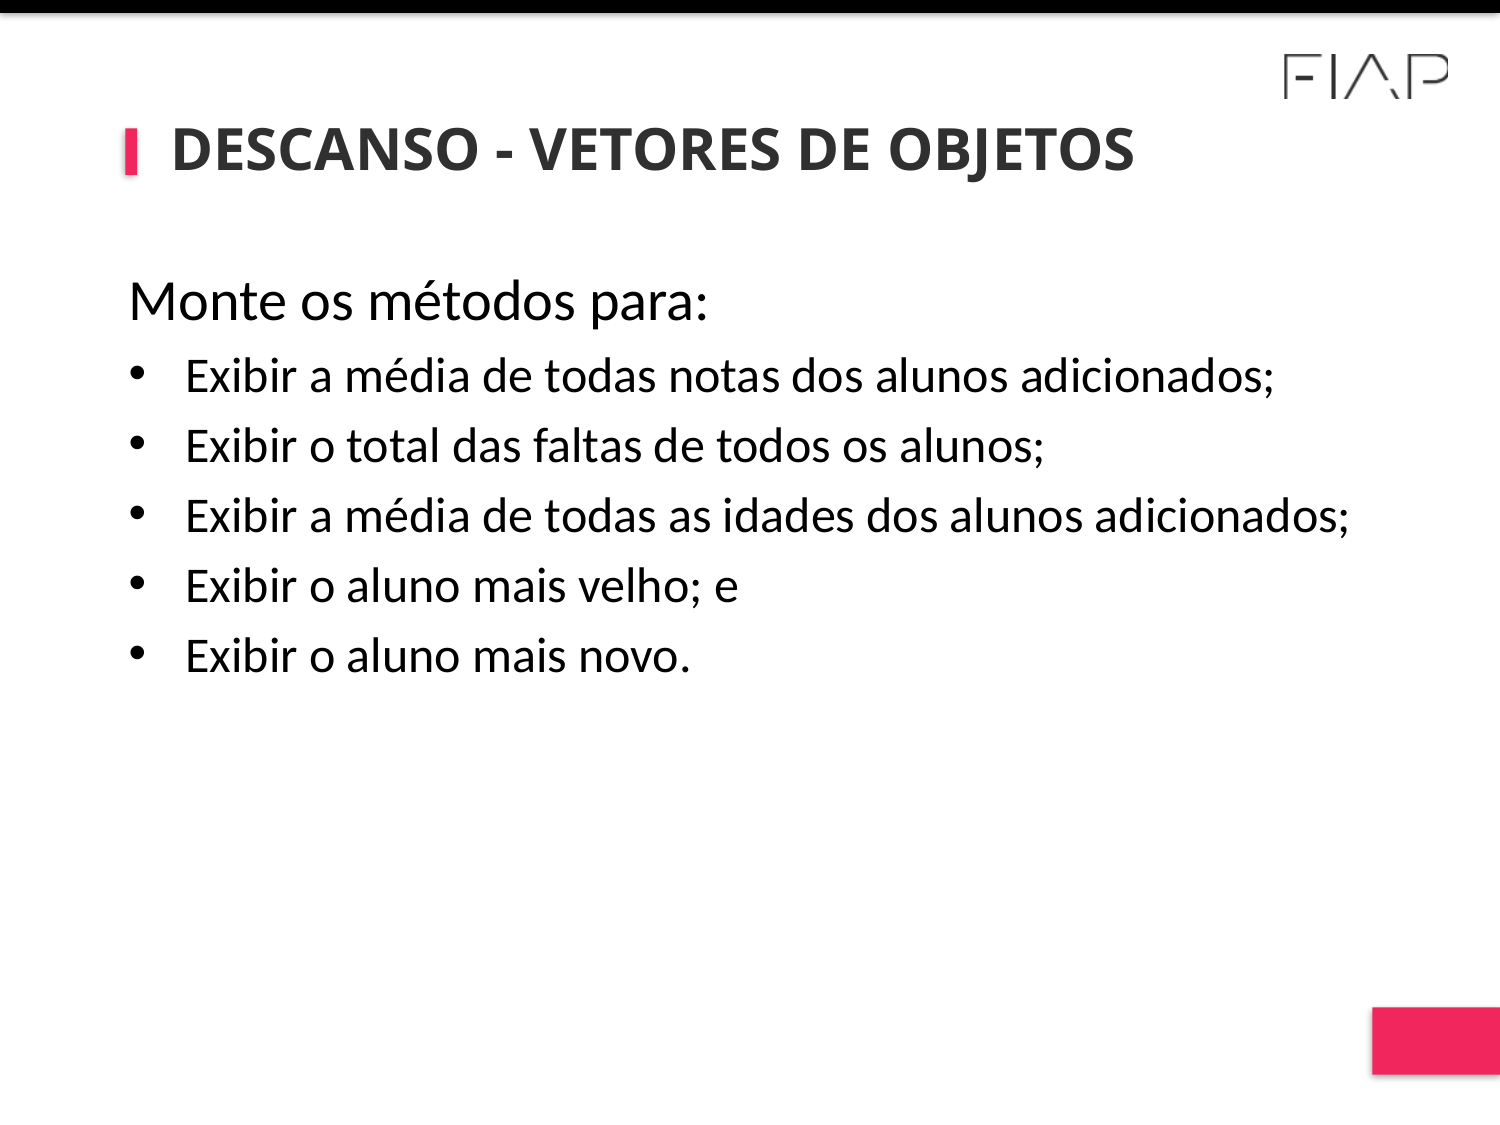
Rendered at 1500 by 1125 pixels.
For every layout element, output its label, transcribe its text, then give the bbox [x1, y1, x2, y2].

text_box [125, 128, 138, 176]
picture [1283, 53, 1449, 99]
text_box [1372, 1007, 1500, 1075]
text_box [0, 0, 1500, 14]
text_box Monte os métodos para: Exibir a média de todas notas dos alunos adicionados; Exibir o total das faltas de todos os alunos; Exibir a média de todas as idades dos alunos adicionados; Exibir o aluno mais velho; e Exibir o aluno mais novo. [113, 254, 1427, 719]
text_box DESCANSO - VETORES DE OBJETOS [155, 112, 1364, 191]
